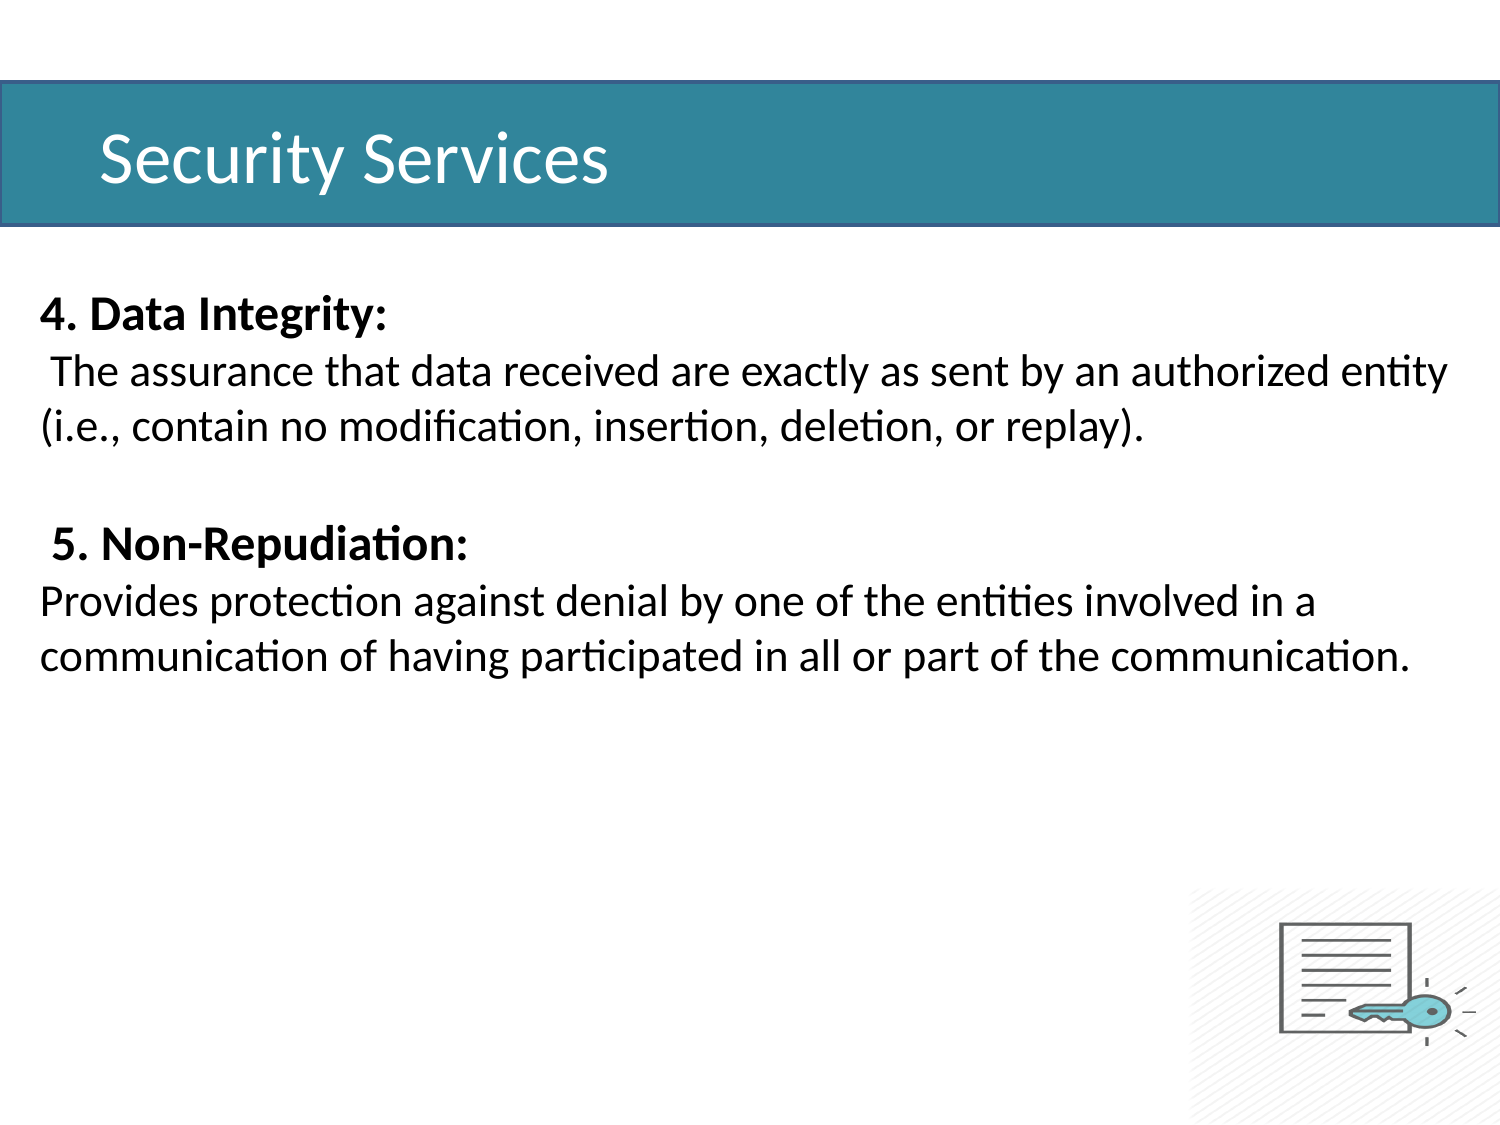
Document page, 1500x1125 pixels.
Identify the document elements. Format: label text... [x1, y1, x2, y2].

text_box 4. Data Integrity: The assurance that data received are exactly as sent by an authorized entity (i.e., contain no modification, insertion, deletion, or replay). 5. Non-Repudiation: Provides protection against denial by one of the entities involved in a communication of having participated in all or part of the communication. [24, 272, 1475, 1106]
text_box Security Services [0, 81, 1500, 225]
picture [1187, 887, 1500, 1125]
